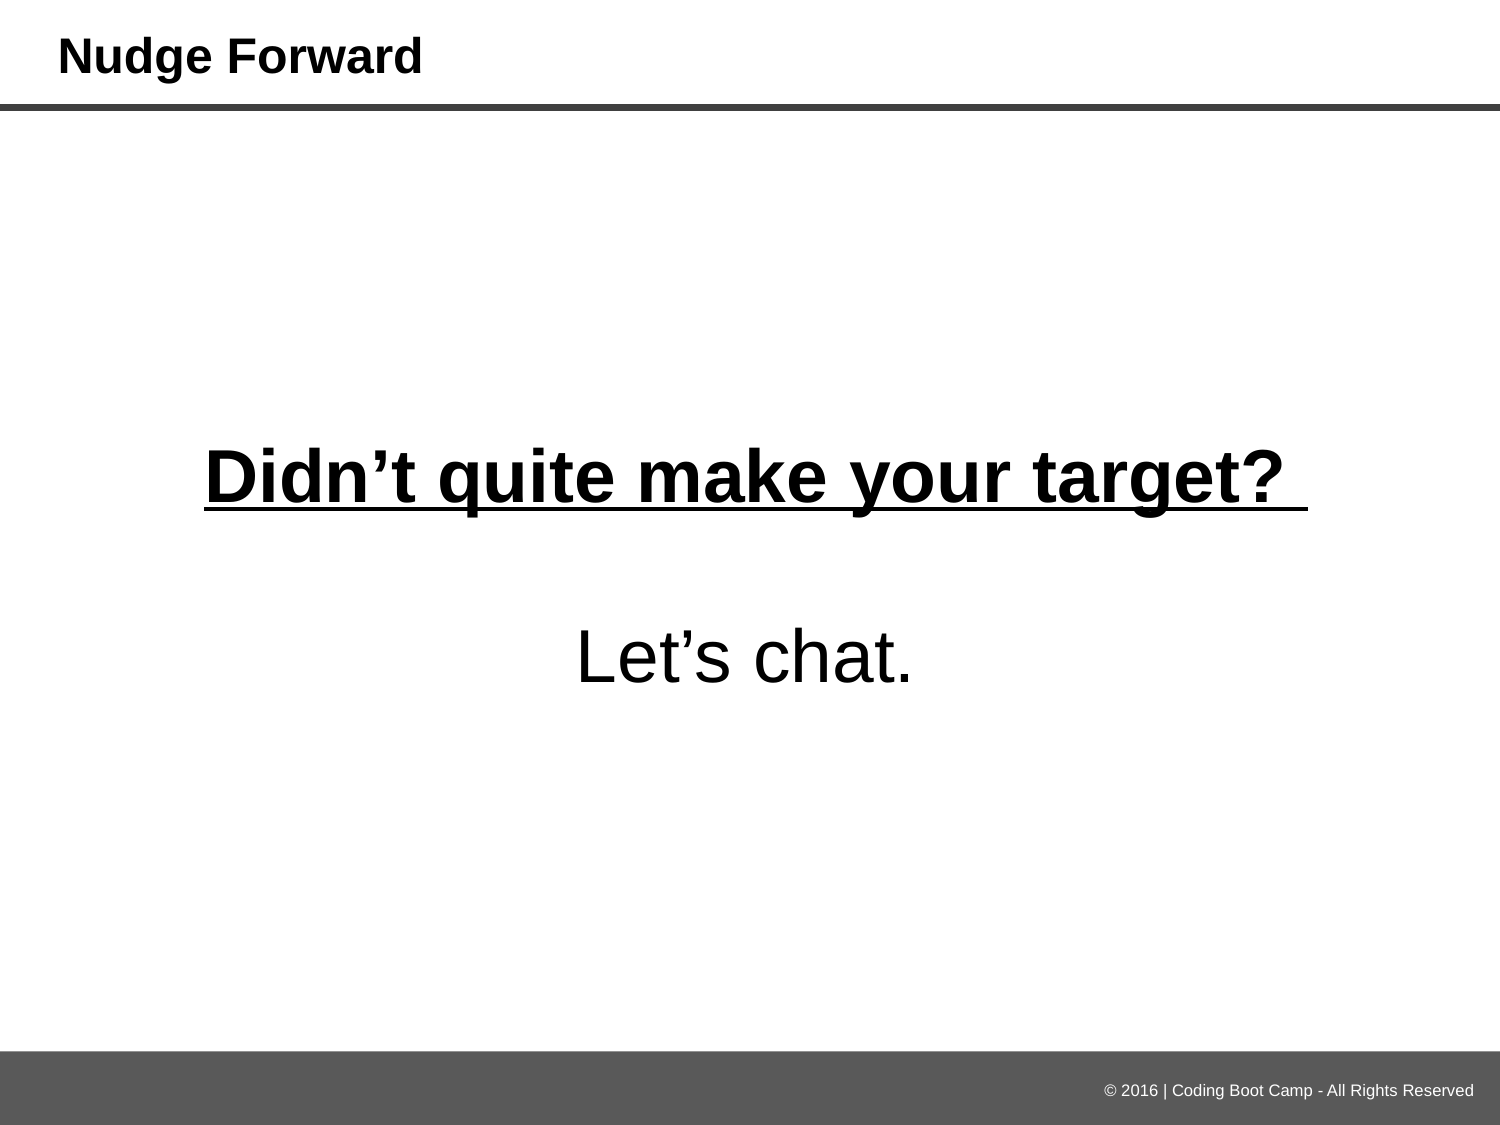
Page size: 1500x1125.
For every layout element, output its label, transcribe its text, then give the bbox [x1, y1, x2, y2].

text_box Nudge Forward [49, 16, 1163, 91]
text_box Didn’t quite make your target? Let’s chat. [49, 420, 1463, 705]
